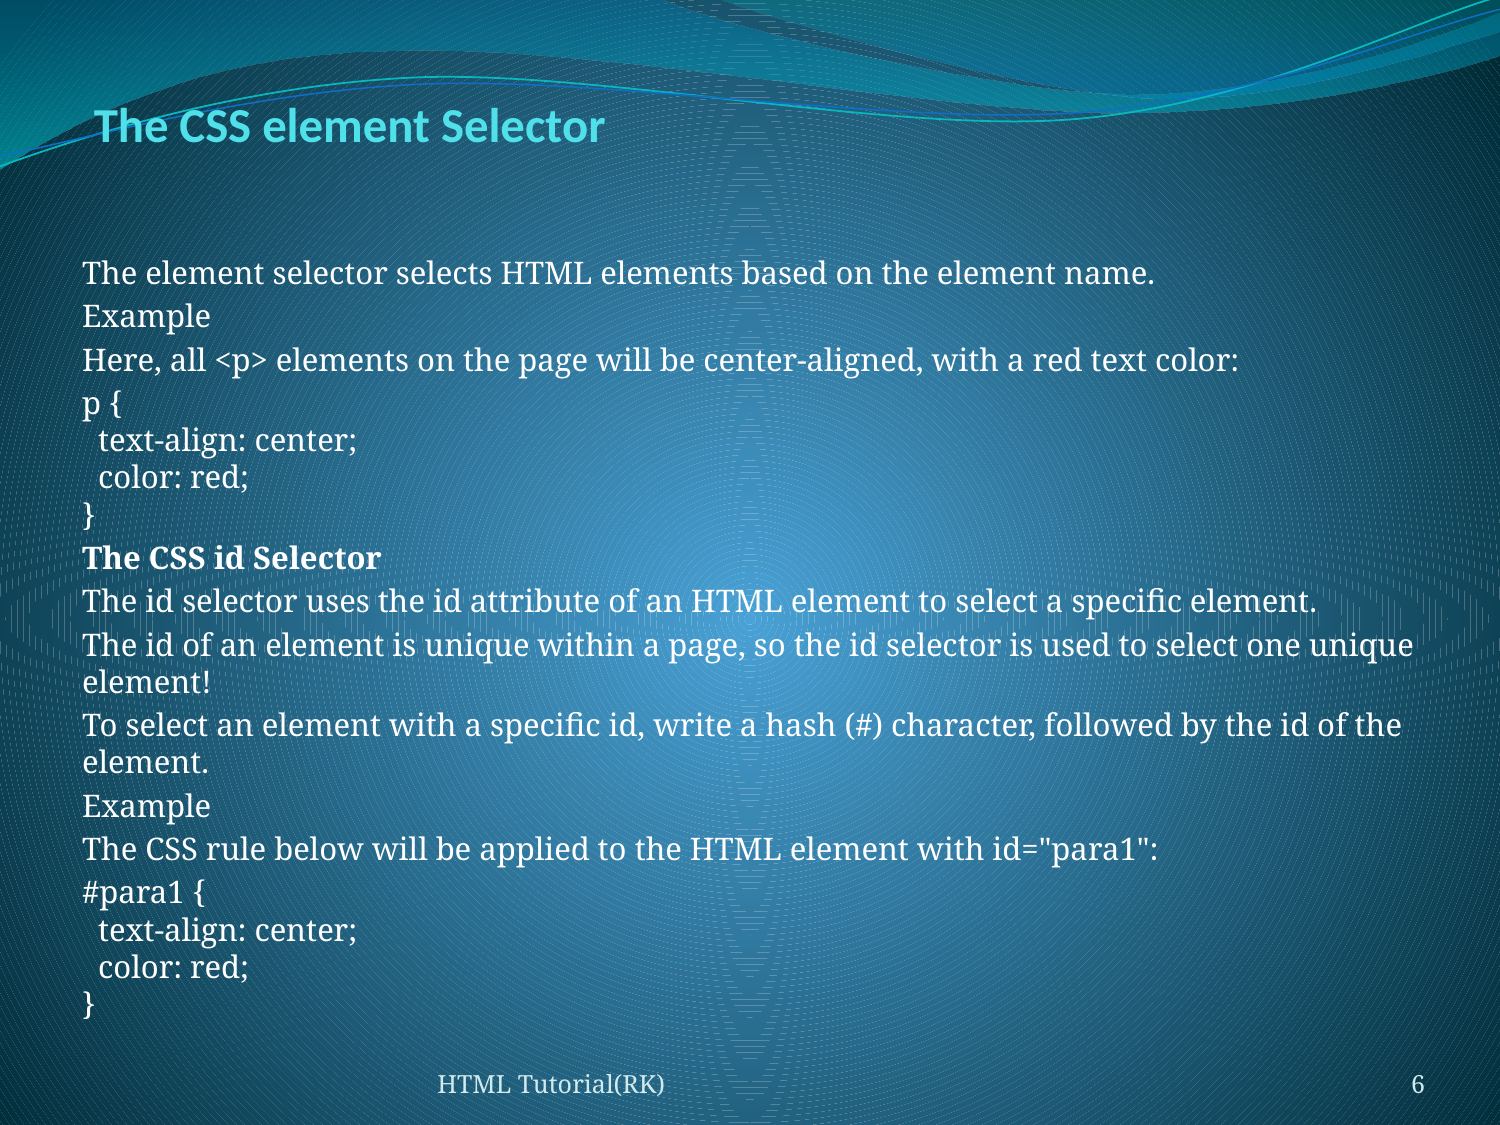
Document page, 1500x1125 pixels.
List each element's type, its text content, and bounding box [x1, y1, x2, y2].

footer HTML Tutorial(RK) [437, 1042, 988, 1103]
subtitle The element selector selects HTML elements based on the element name. Example Here, all <p> elements on the page will be center-aligned, with a red text color: p { text-align: center; color: red; } The CSS id Selector The id selector uses the id attribute of an HTML element to select a specific element. The id of an element is unique within a page, so the id selector is used to select one unique element! To select an element with a specific id, write a hash (#) character, followed by the id of the element. Example The CSS rule below will be applied to the HTML element with id="para1": #para1 { text-align: center; color: red; } [82, 246, 1430, 1032]
title The CSS element Selector [93, 93, 1382, 211]
slide_number 6 [1299, 1042, 1425, 1103]
